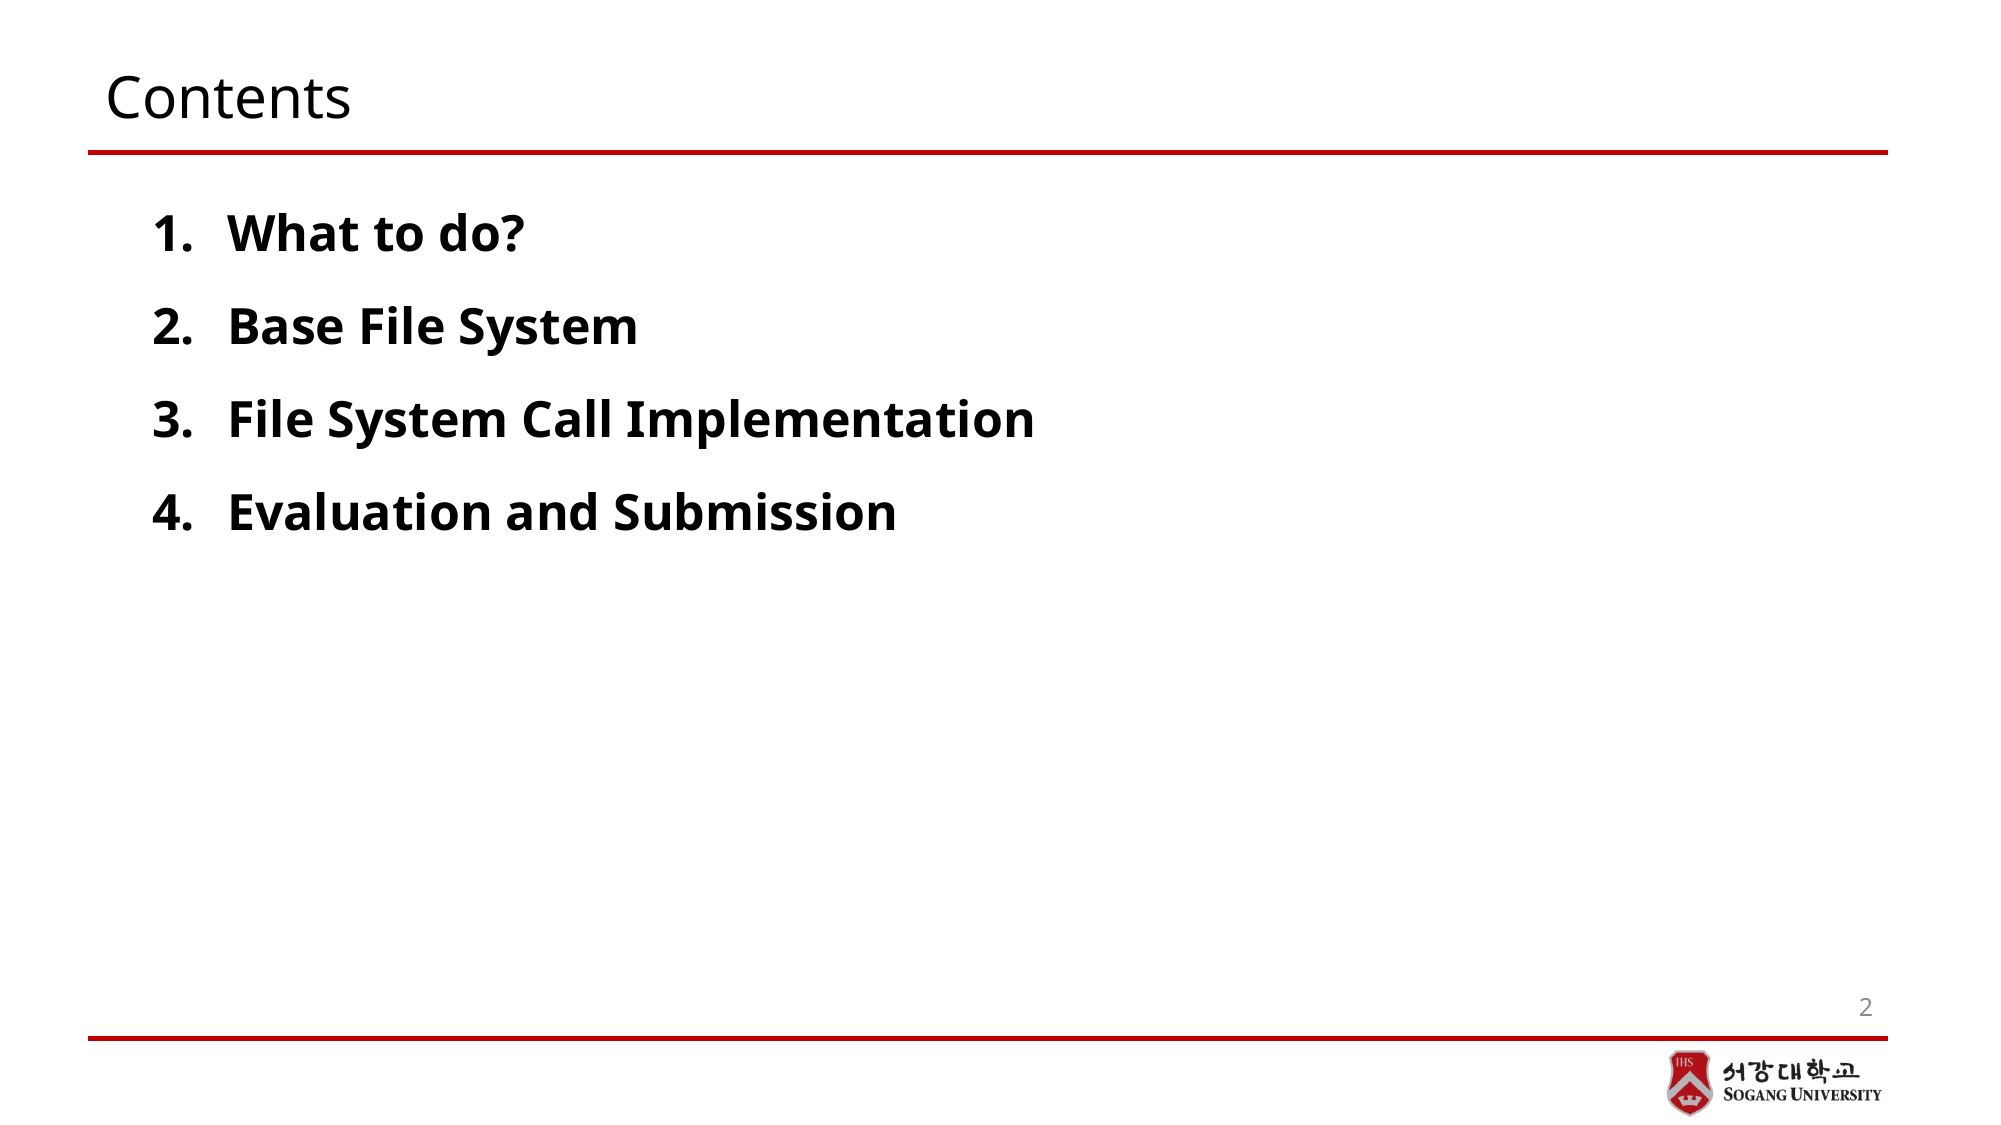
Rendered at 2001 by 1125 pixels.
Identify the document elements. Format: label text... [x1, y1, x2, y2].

list What to do? Base File System File System Call Implementation Evaluation and Submission [137, 182, 1863, 262]
picture [1659, 1049, 1888, 1117]
title Contents [91, 61, 1817, 141]
slide_number 2 [1809, 978, 1888, 1039]
